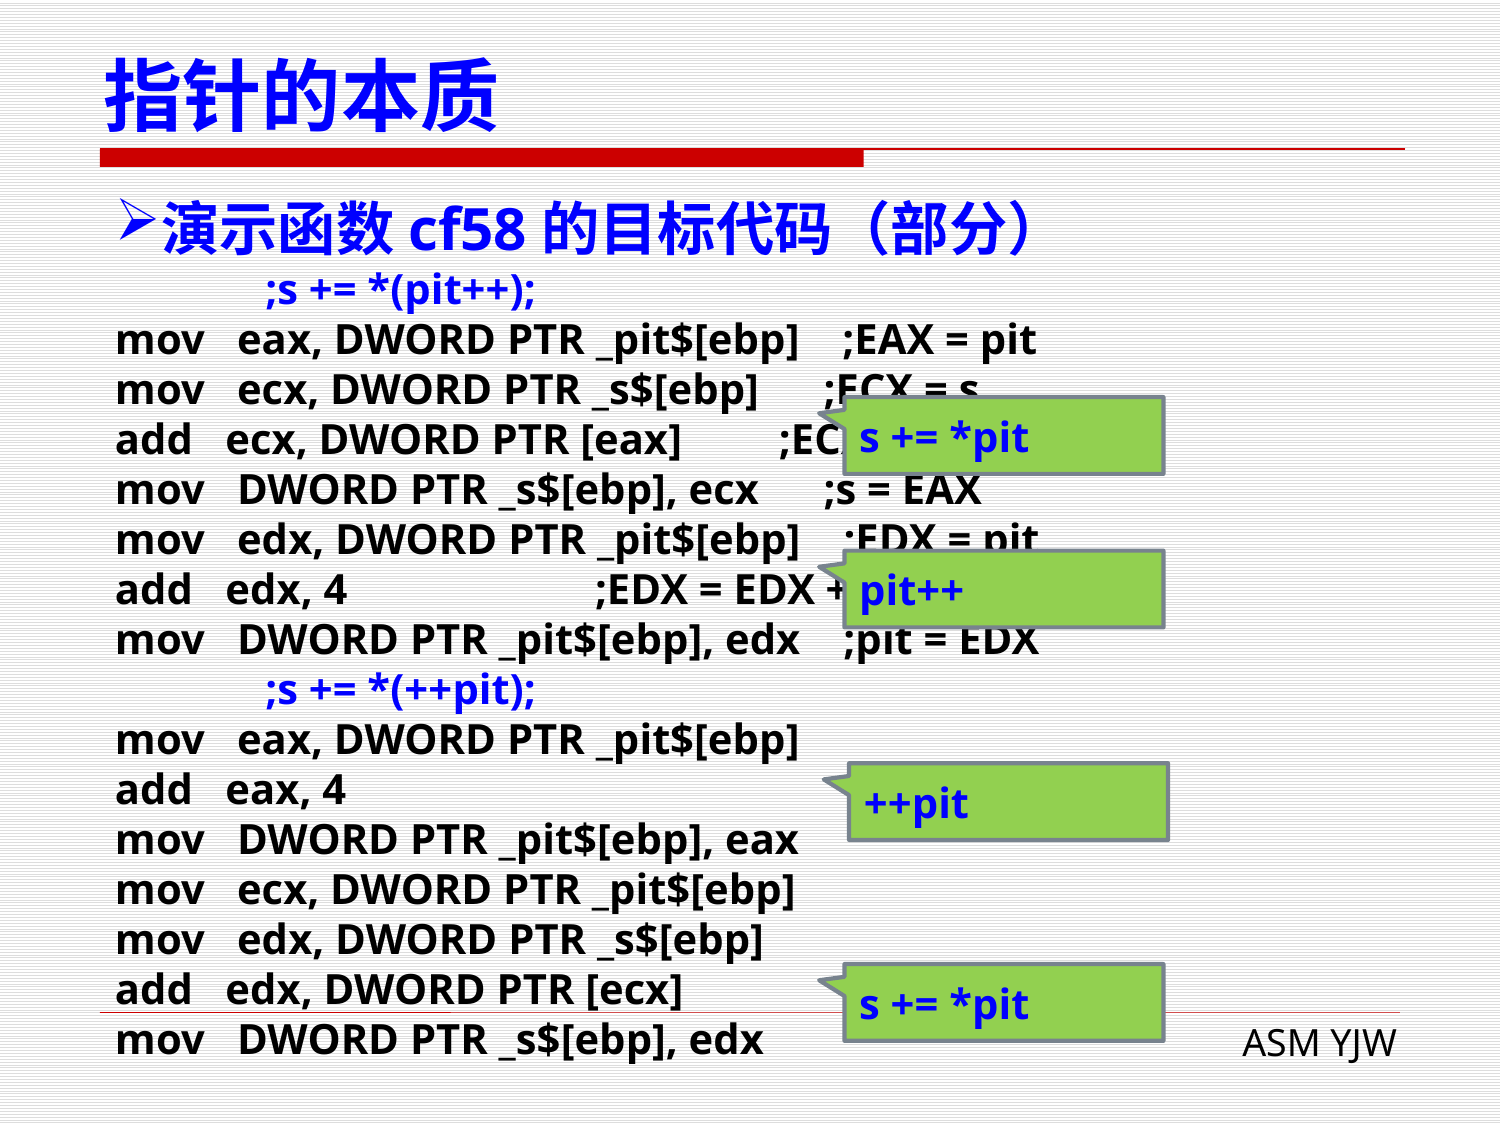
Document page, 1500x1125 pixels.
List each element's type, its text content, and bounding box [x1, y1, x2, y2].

text_box ++pit [821, 761, 1171, 843]
text_box s += *pit [817, 394, 1166, 476]
title 指针的本质 [88, 42, 1448, 149]
text_box pit++ [817, 548, 1166, 630]
text_box ;s += *(pit++); mov eax, DWORD PTR _pit$[ebp] ;EAX = pit mov ecx, DWORD PTR _s$[ebp] ;ECX = s add ecx, DWORD PTR [eax] ;ECX = s + *pit mov DWORD PTR _s$[ebp], ecx ;s = EAX mov edx, DWORD PTR _pit$[ebp] ;EDX = pit add edx, 4 ;EDX = EDX + 4 mov DWORD PTR _pit$[ebp], edx ;pit = EDX ;s += *(++pit); mov eax, DWORD PTR _pit$[ebp] add eax, 4 mov DWORD PTR _pit$[ebp], eax mov ecx, DWORD PTR _pit$[ebp] mov edx, DWORD PTR _s$[ebp] add edx, DWORD PTR [ecx] mov DWORD PTR _s$[ebp], edx [100, 255, 1376, 1071]
text_box 演示函数cf58的目标代码（部分） [100, 184, 1400, 270]
text_box s += *pit [817, 961, 1166, 1043]
